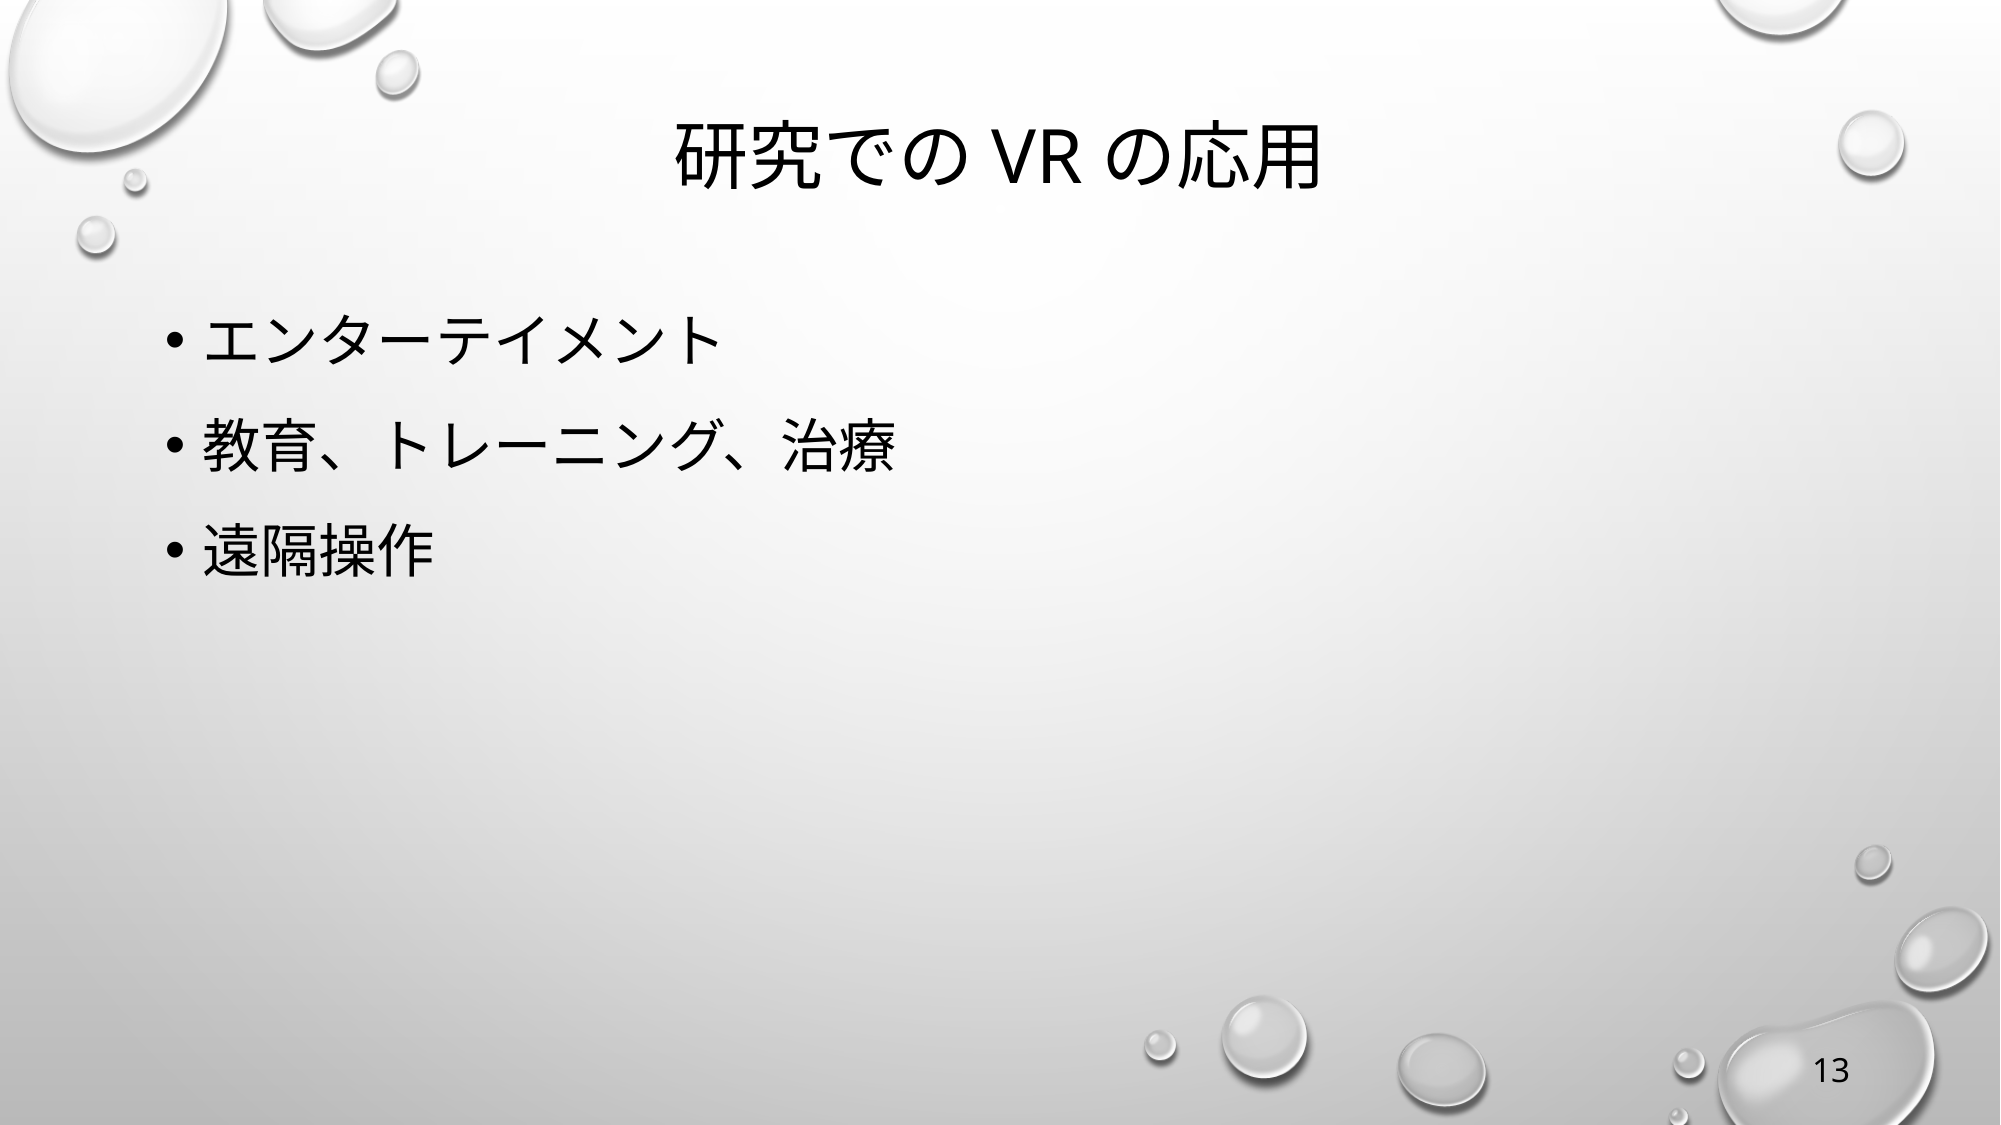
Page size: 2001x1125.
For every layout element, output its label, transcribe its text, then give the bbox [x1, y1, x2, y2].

picture [0, 0, 2000, 1125]
list エンターテイメント 教育、トレーニング、治療 遠隔操作 [149, 282, 1850, 950]
title 研究でのVRの応用 [149, 101, 1851, 217]
slide_number 13 [1739, 1041, 1866, 1102]
